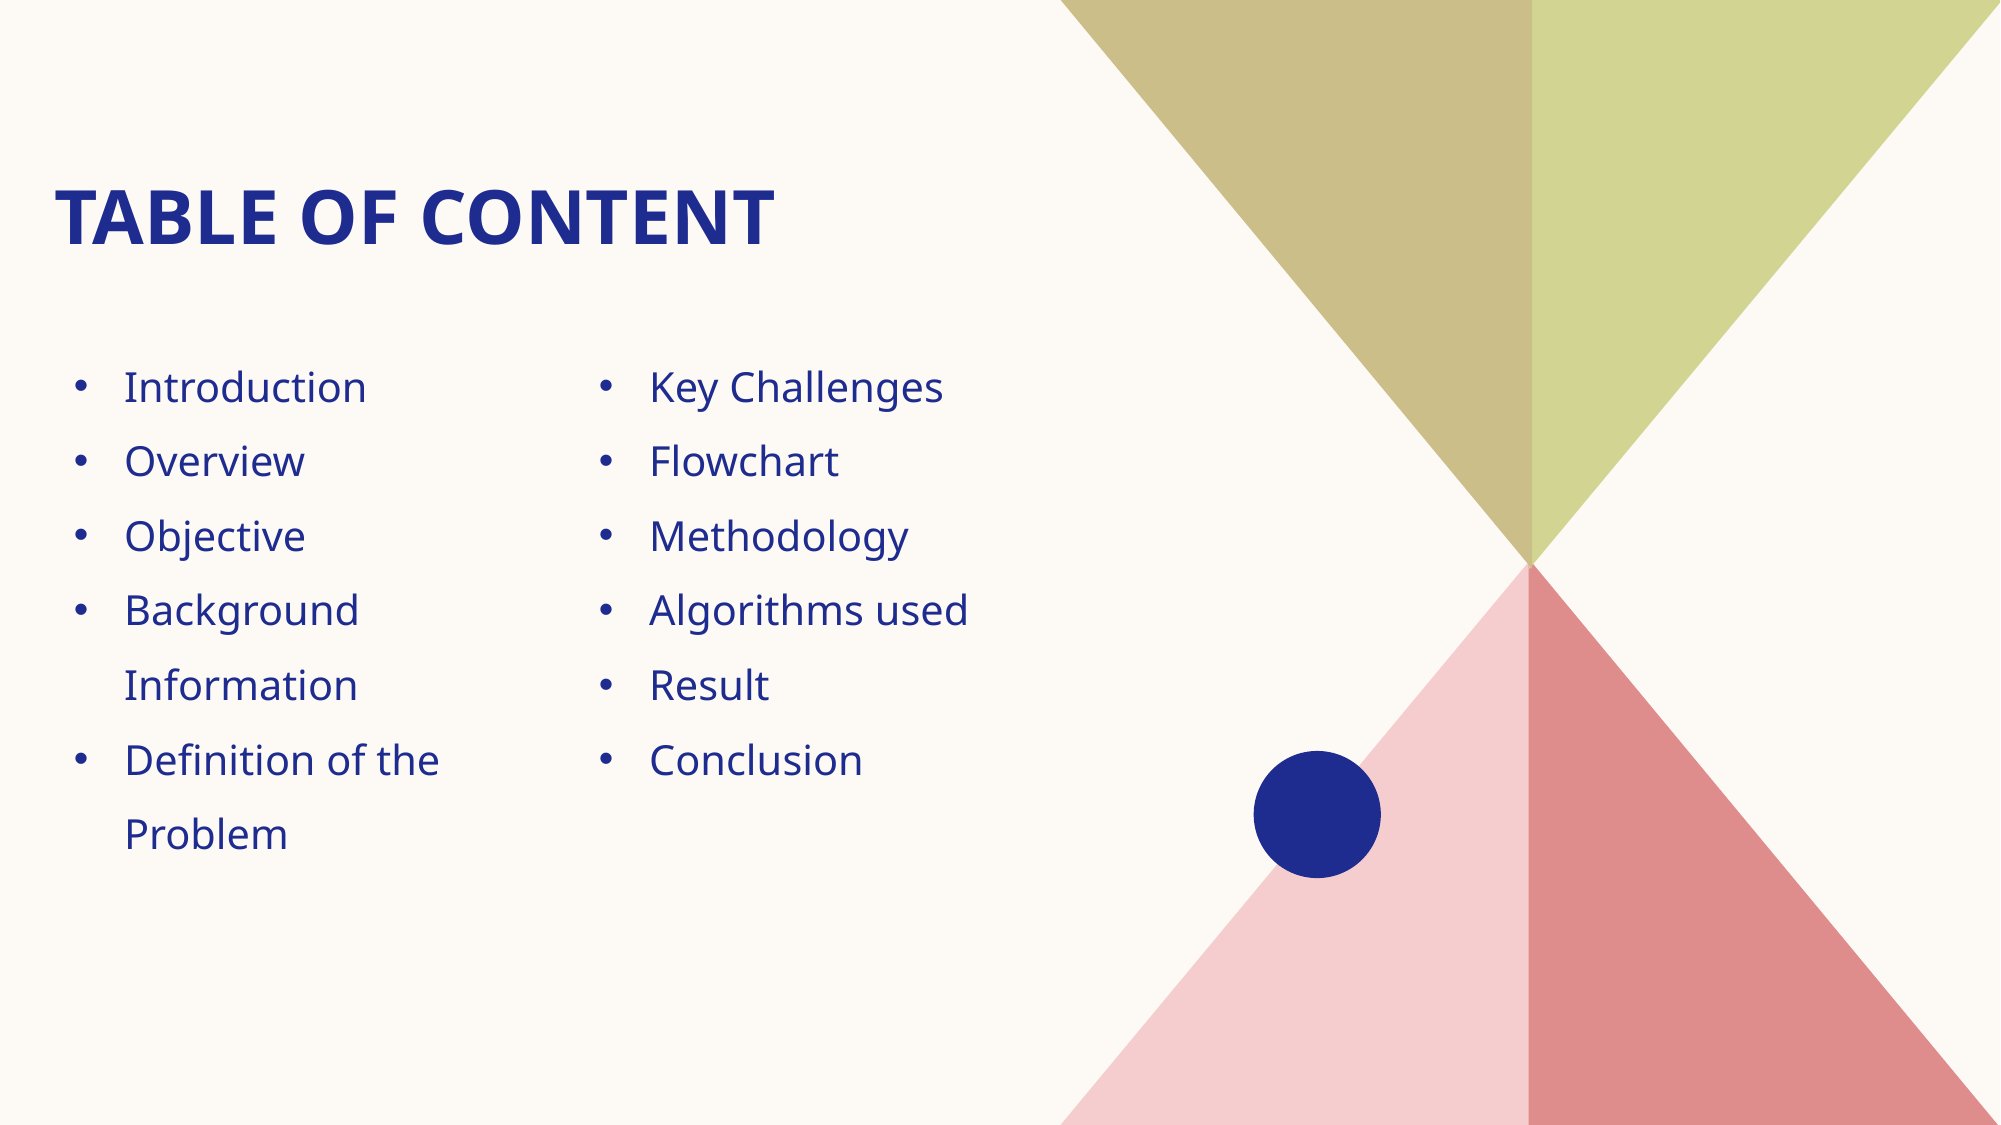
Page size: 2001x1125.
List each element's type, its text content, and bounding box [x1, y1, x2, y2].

title Table of content [39, 8, 1120, 260]
list Introduction Overview Objective Background Information Definition of the Problem Key Challenges Flowchart Methodology Algorithms used Result Conclusion [58, 335, 1139, 862]
